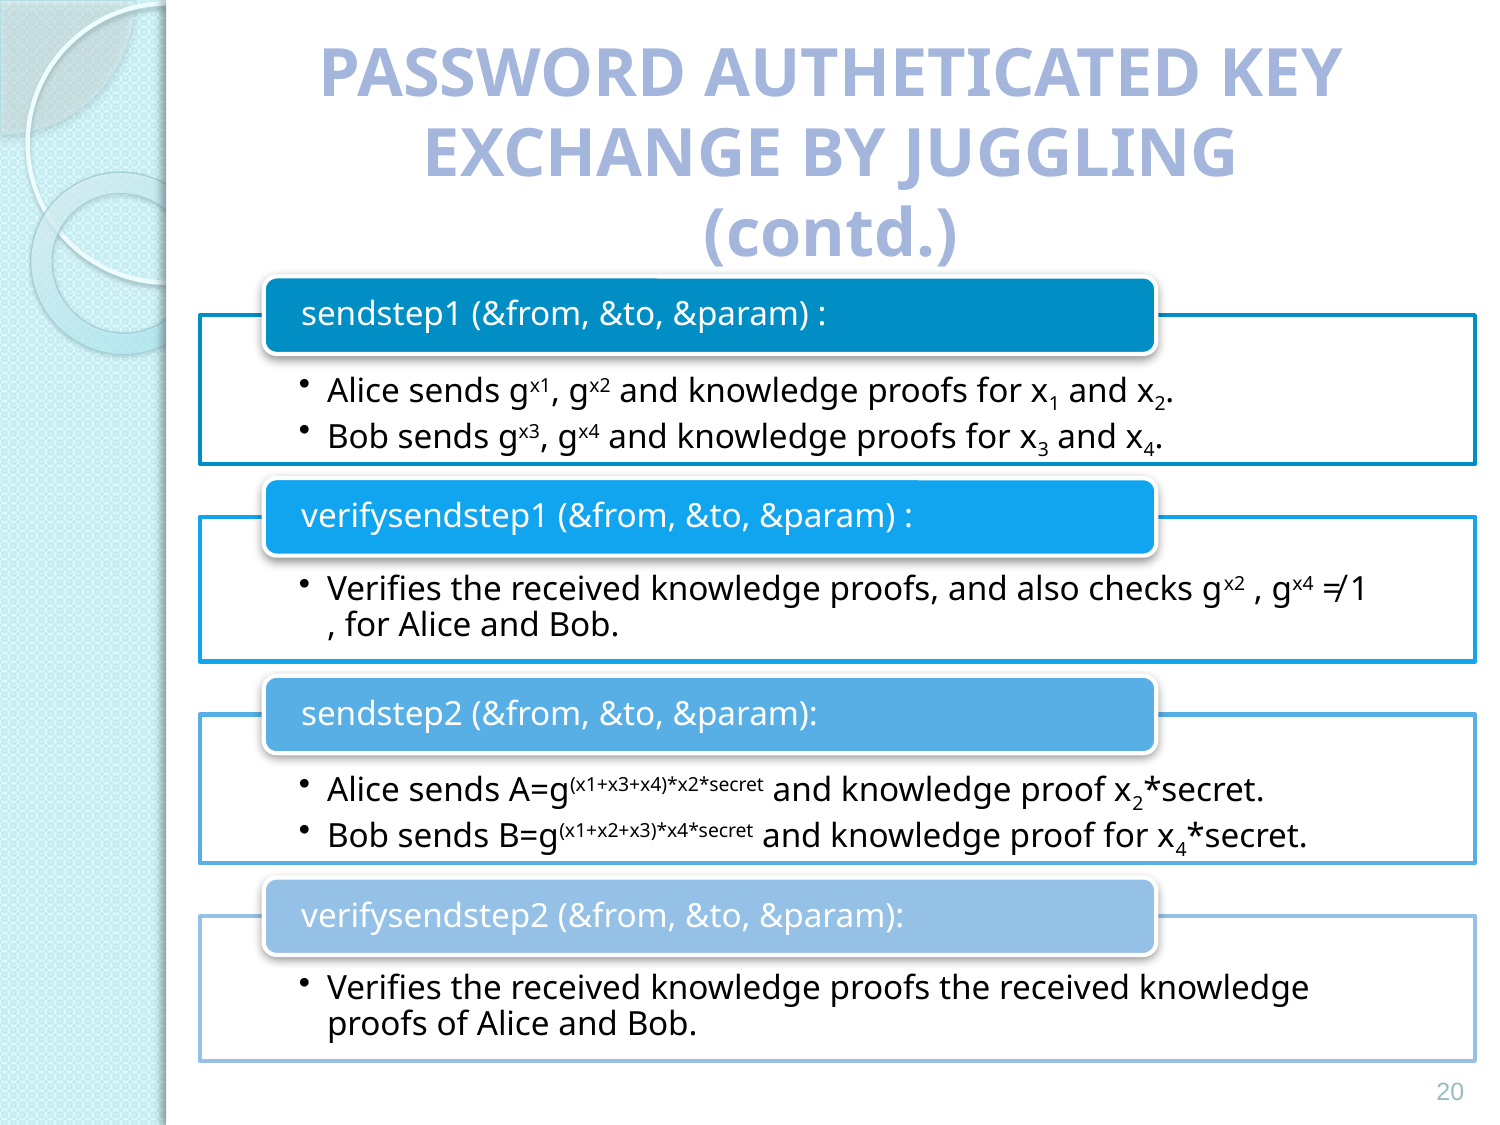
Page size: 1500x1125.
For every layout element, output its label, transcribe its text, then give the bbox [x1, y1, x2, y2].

title PASSWORD AUTHETICATED KEY EXCHANGE BY JUGGLING (contd.) [162, 24, 1500, 275]
slide_number 20 [1413, 1034, 1488, 1113]
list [199, 274, 1476, 1063]
